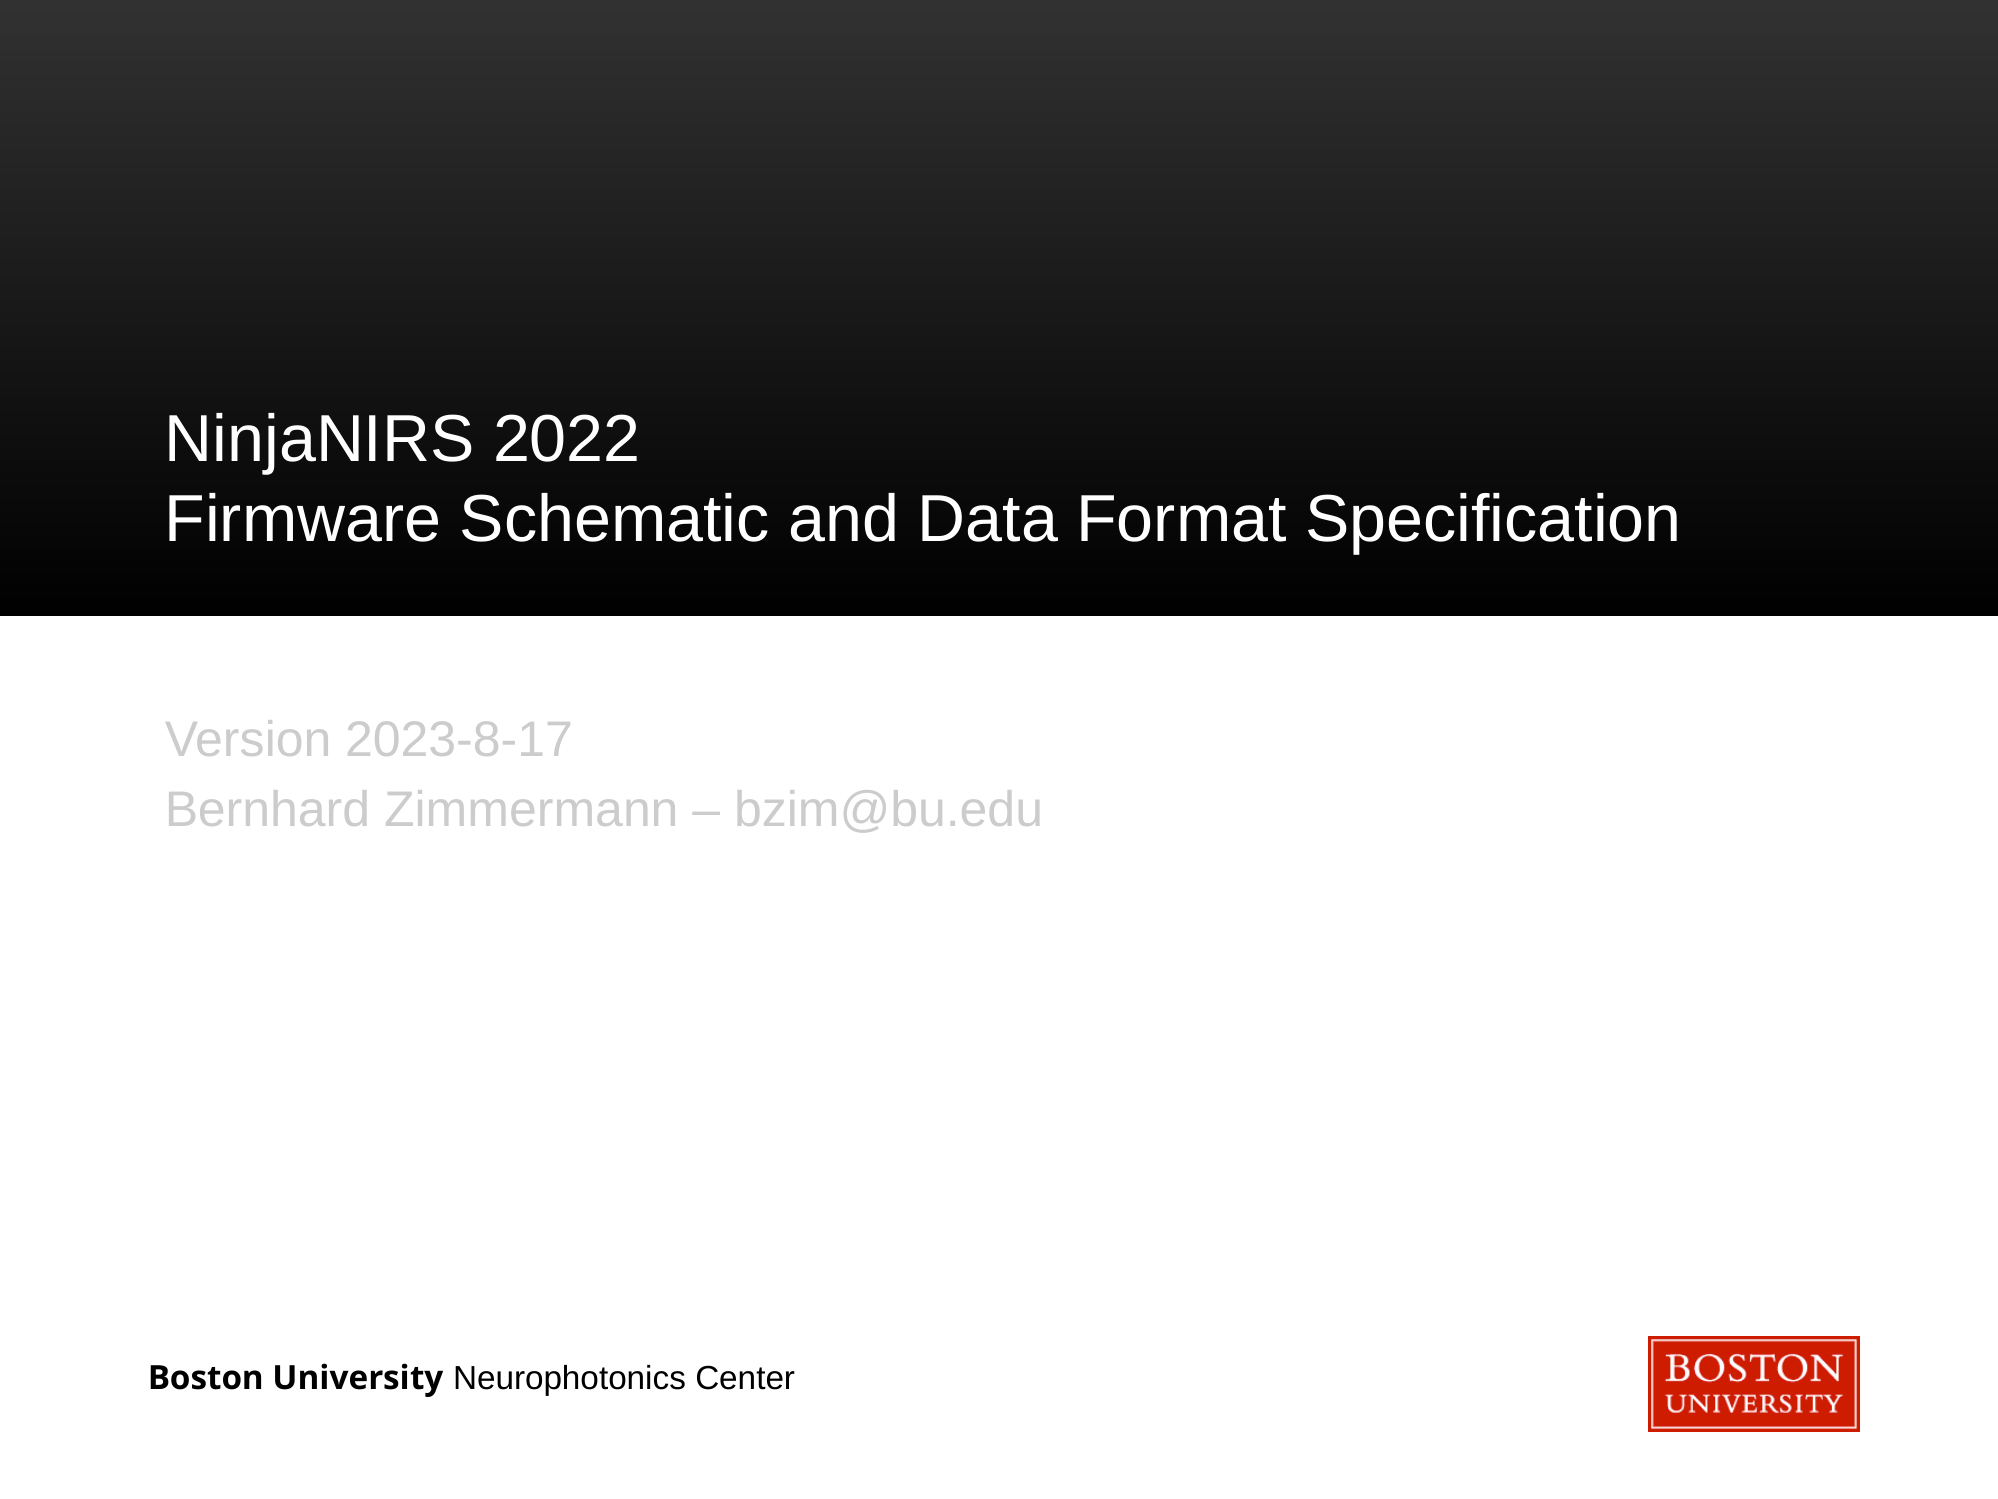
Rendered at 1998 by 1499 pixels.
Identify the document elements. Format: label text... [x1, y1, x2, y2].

picture [1648, 1336, 1860, 1432]
title NinjaNIRS 2022 Firmware Schematic and Data Format Specification [149, 349, 1849, 600]
subtitle Version 2023-8-17 Bernhard Zimmermann – bzim@bu.edu [149, 699, 1849, 1083]
